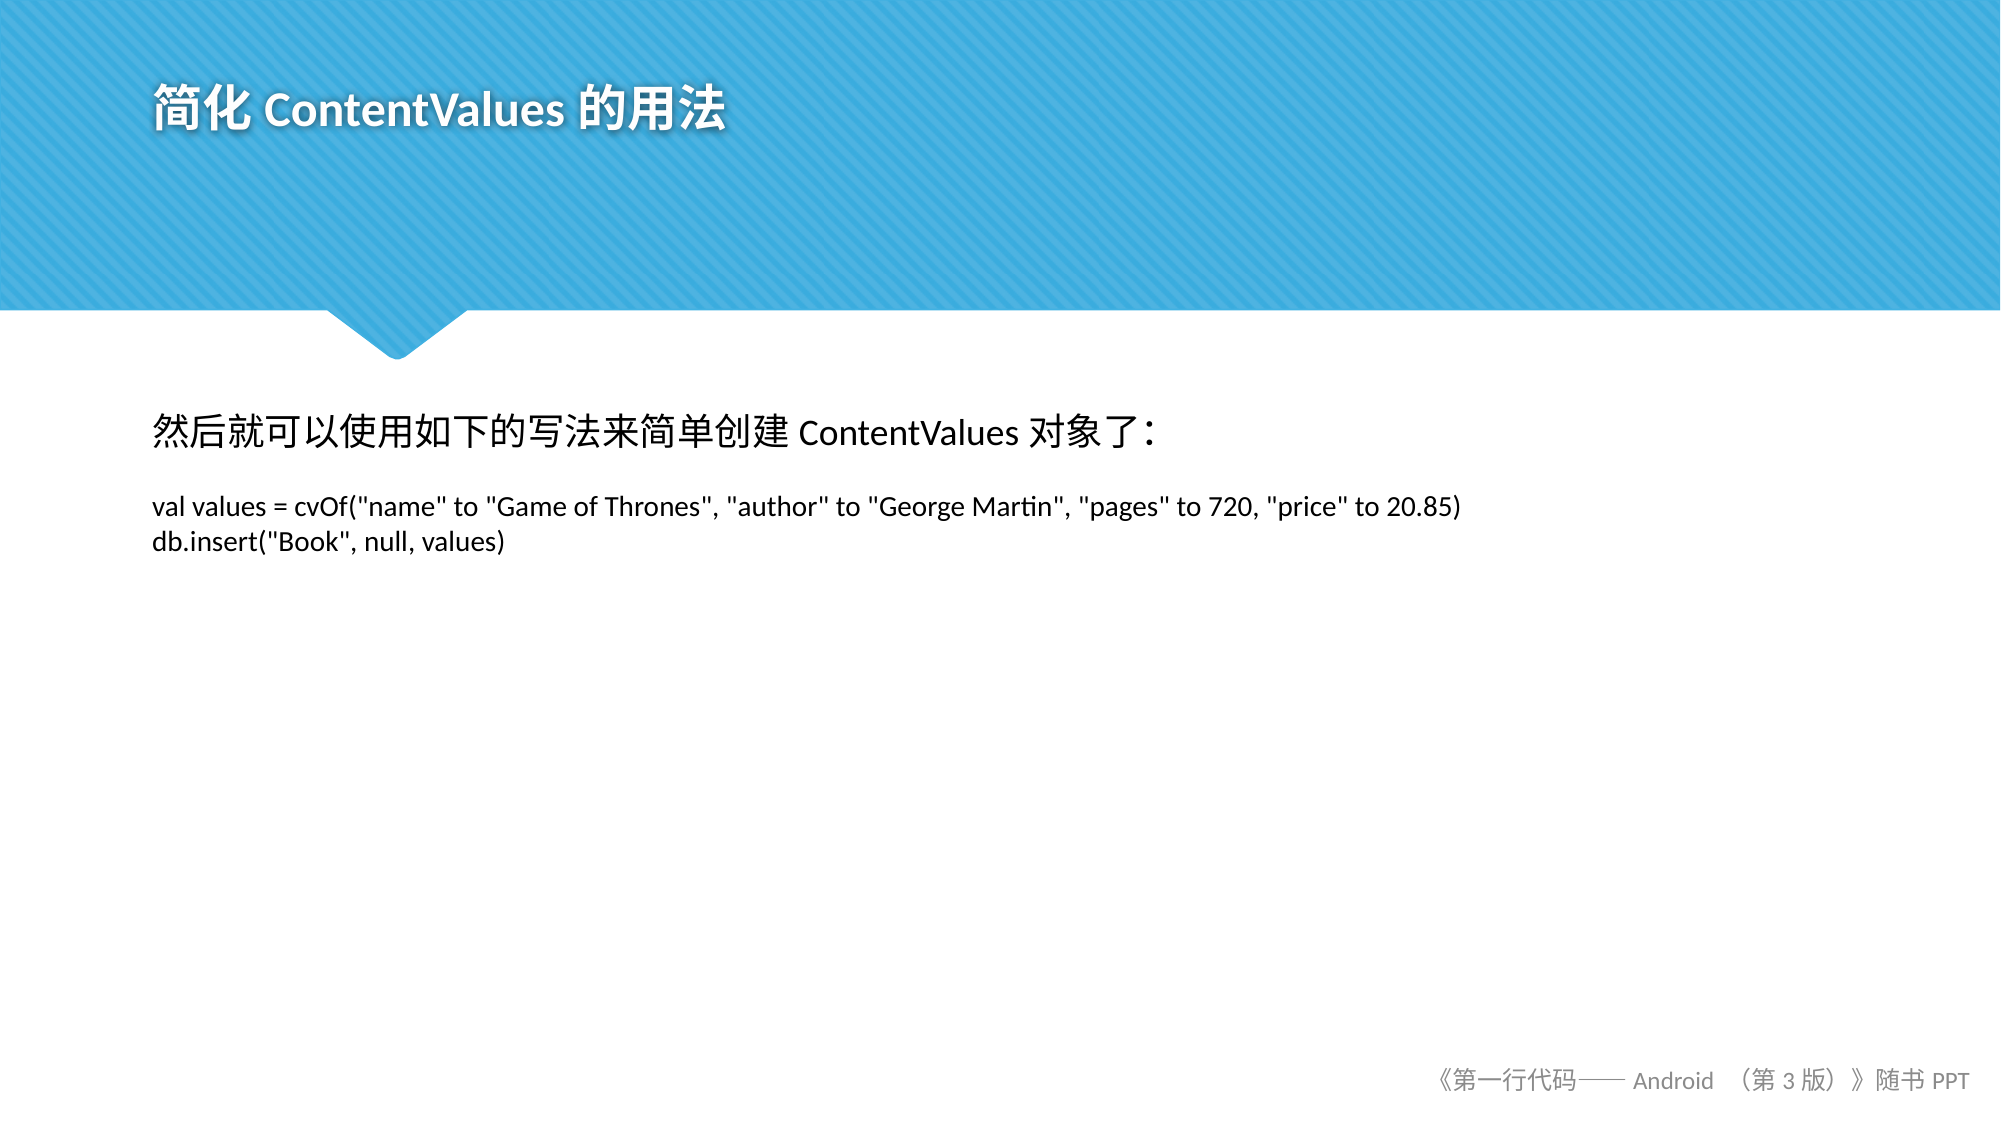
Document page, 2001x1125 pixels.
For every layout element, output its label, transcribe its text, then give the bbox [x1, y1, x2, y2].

text_box val values = cvOf("name" to "Game of Thrones", "author" to "George Martin", "pages" to 720, "price" to 20.85) db.insert("Book", null, values) [137, 480, 1830, 565]
text_box 然后就可以使用如下的写法来简单创建ContentValues对象了： [137, 400, 1869, 461]
title 简化ContentValues的用法 [137, 59, 1863, 144]
